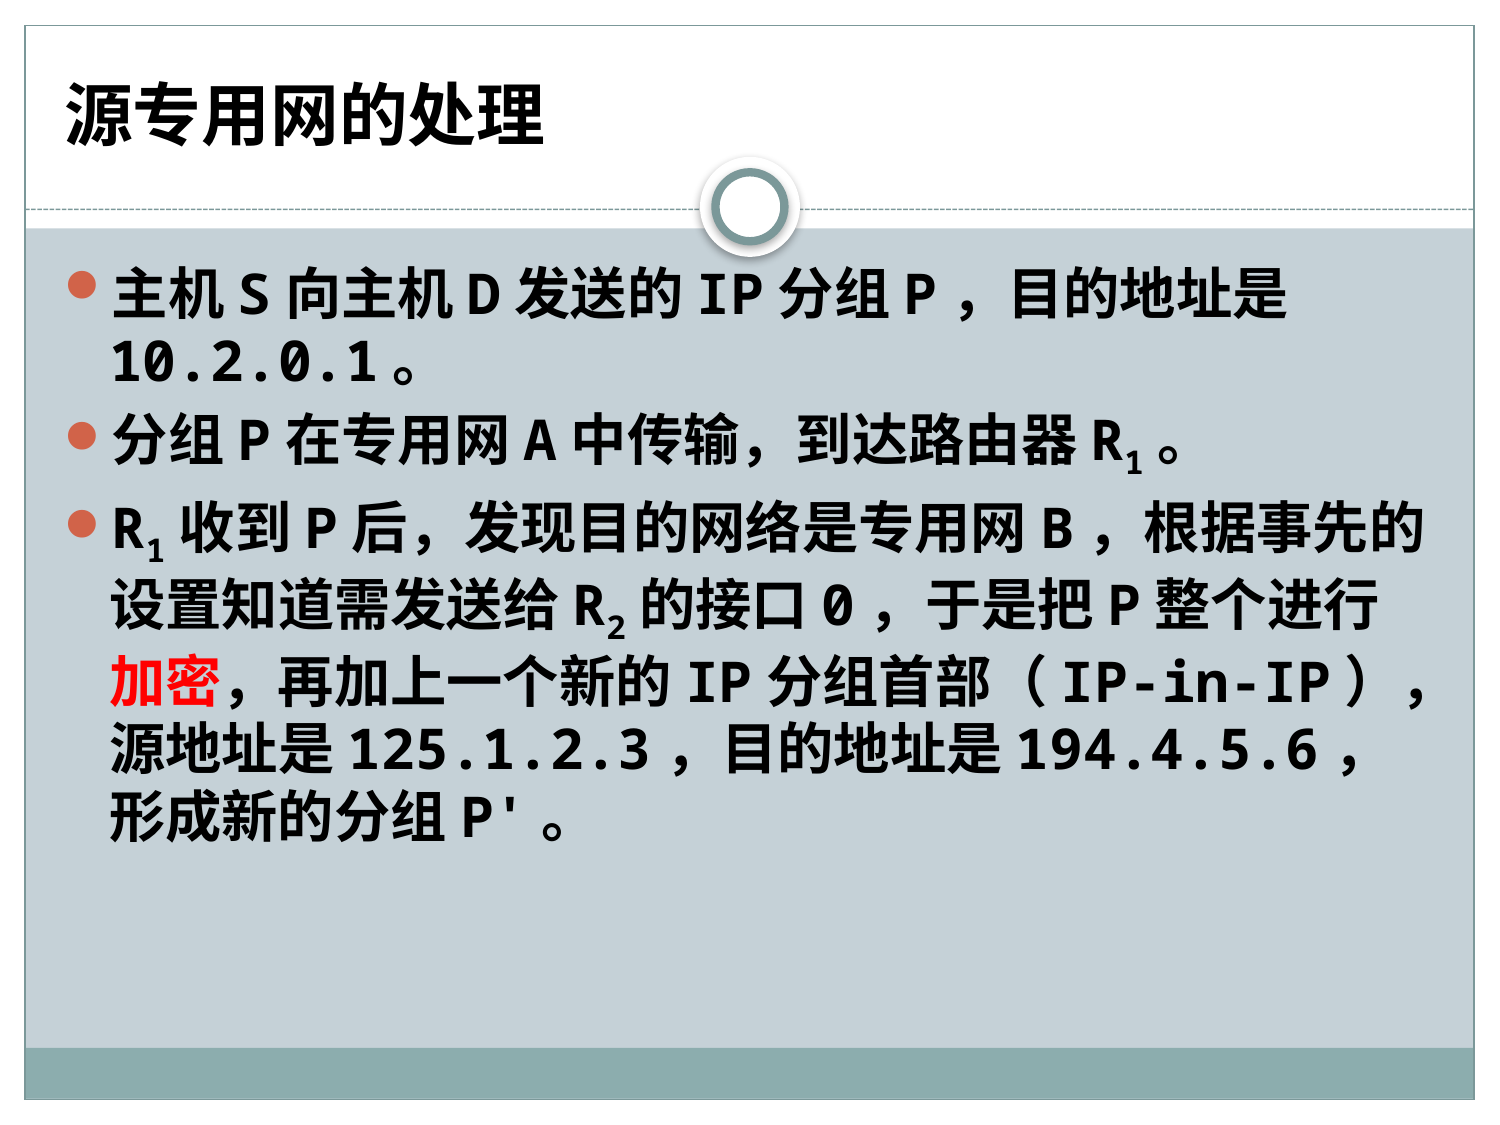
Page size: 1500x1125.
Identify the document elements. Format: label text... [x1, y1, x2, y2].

list 主机S向主机D发送的IP分组P，目的地址是10.2.0.1。 分组P在专用网A中传输，到达路由器R1。 R1收到P后，发现目的网络是专用网B，根据事先的设置知道需发送给R2的接口0，于是把P整个进行加密，再加上一个新的IP分组首部（IP-in-IP），源地址是125.1.2.3，目的地址是194.4.5.6，形成新的分组P'。 [49, 250, 1445, 1001]
title 源专用网的处理 [49, 37, 1450, 162]
